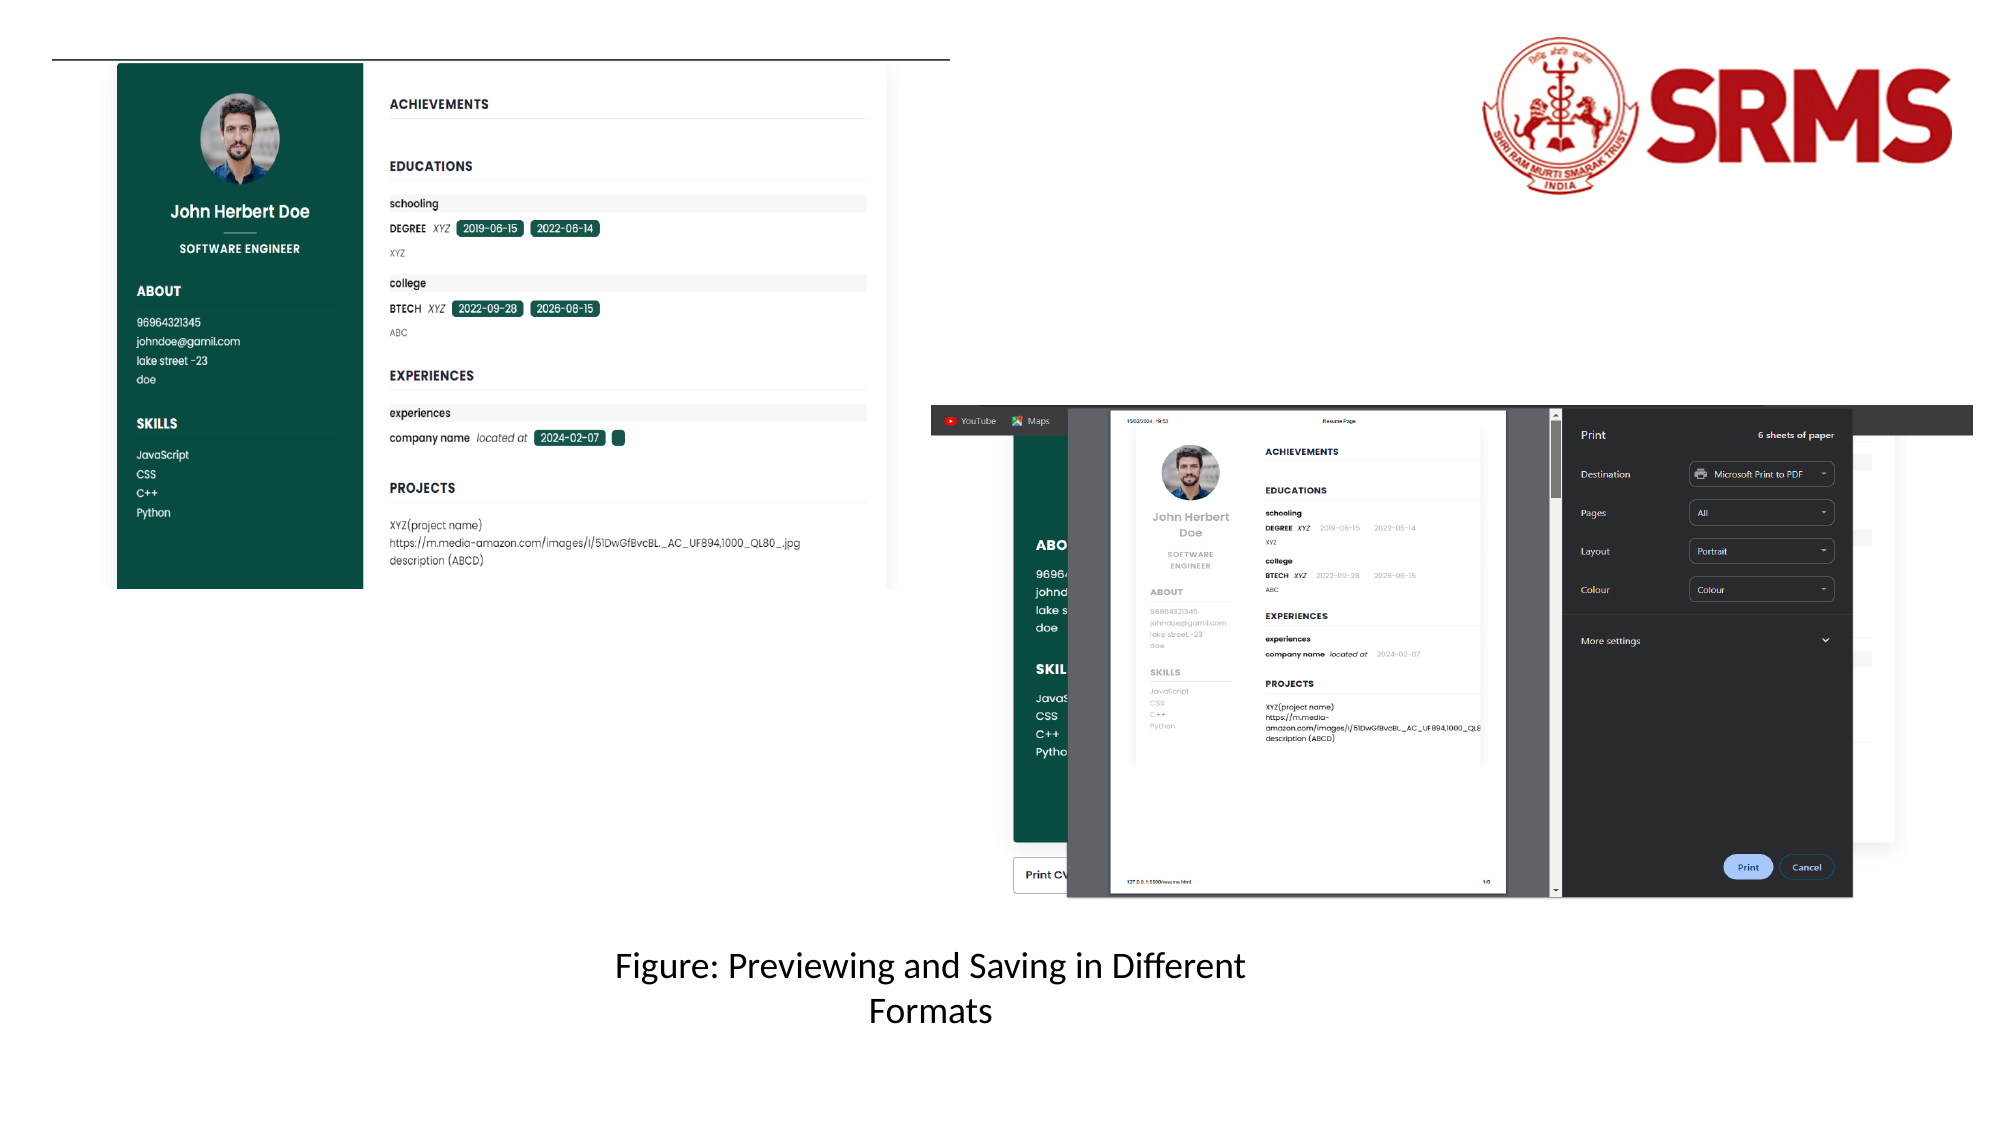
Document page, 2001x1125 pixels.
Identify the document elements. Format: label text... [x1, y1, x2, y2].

text_box Figure: Previewing and Saving in Different Formats [534, 934, 1328, 1039]
picture [931, 405, 1973, 934]
picture [1482, 37, 1952, 195]
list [52, 59, 950, 589]
